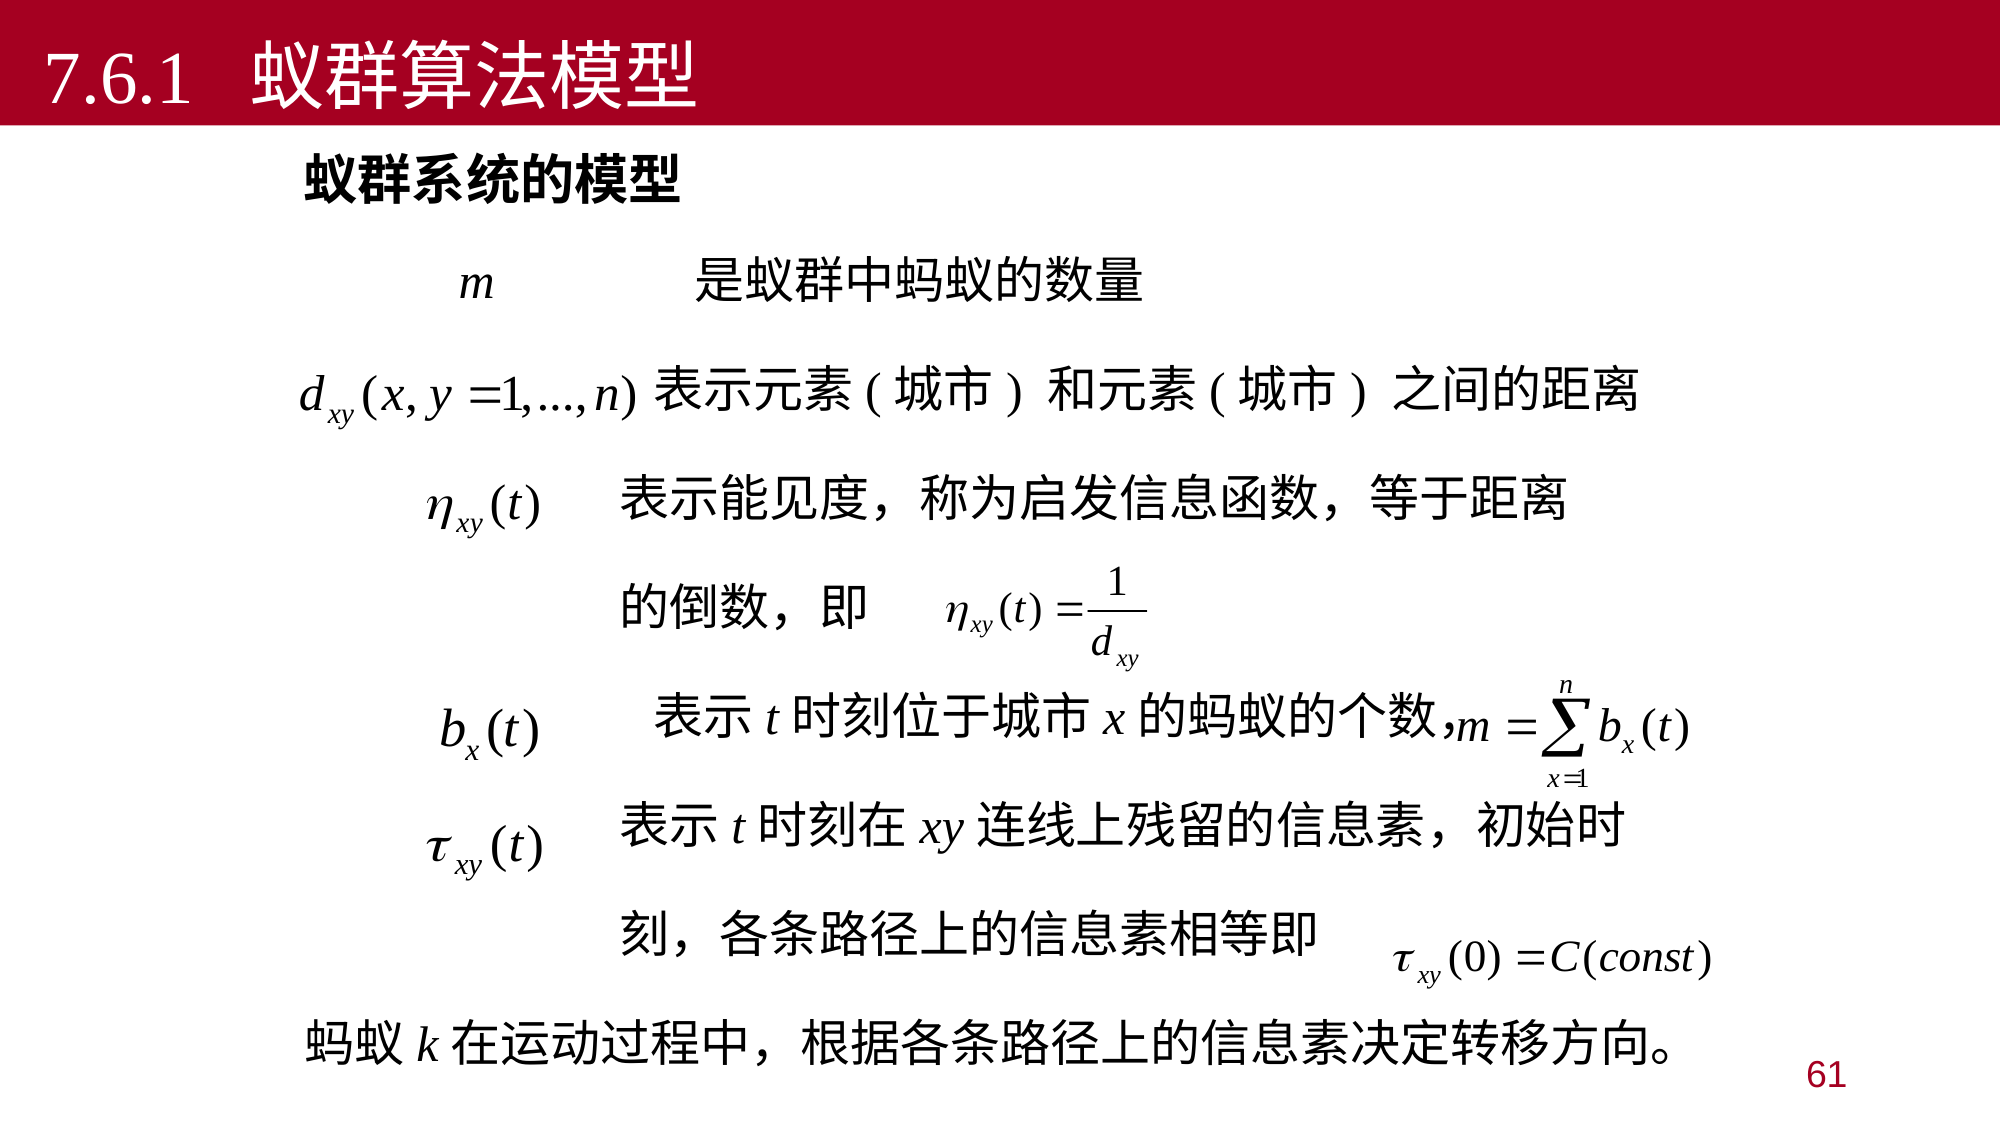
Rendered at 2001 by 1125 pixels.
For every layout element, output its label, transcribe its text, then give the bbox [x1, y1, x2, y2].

text_box m 是蚁群中蚂蚁的数量 表示元素(城市) 和元素(城市) 之间的距离 表示能见度，称为启发信息函数，等于距离 的倒数，即 表示t时刻位于城市x的蚂蚁的个数， 表示t时刻在xy连线上残留的信息素，初始时 刻，各条路径上的信息素相等即 蚂蚁k在运动过程中，根据各条路径上的信息素决定转移方向。 [244, 126, 1709, 1080]
slide_number 61 [1412, 1042, 1863, 1103]
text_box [1388, 927, 1721, 998]
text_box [421, 470, 551, 550]
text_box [1448, 662, 1697, 798]
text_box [291, 360, 646, 441]
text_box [940, 554, 1154, 680]
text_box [432, 692, 551, 774]
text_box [421, 809, 554, 892]
text_box 7.6.1 蚁群算法模型 [0, 0, 2000, 126]
